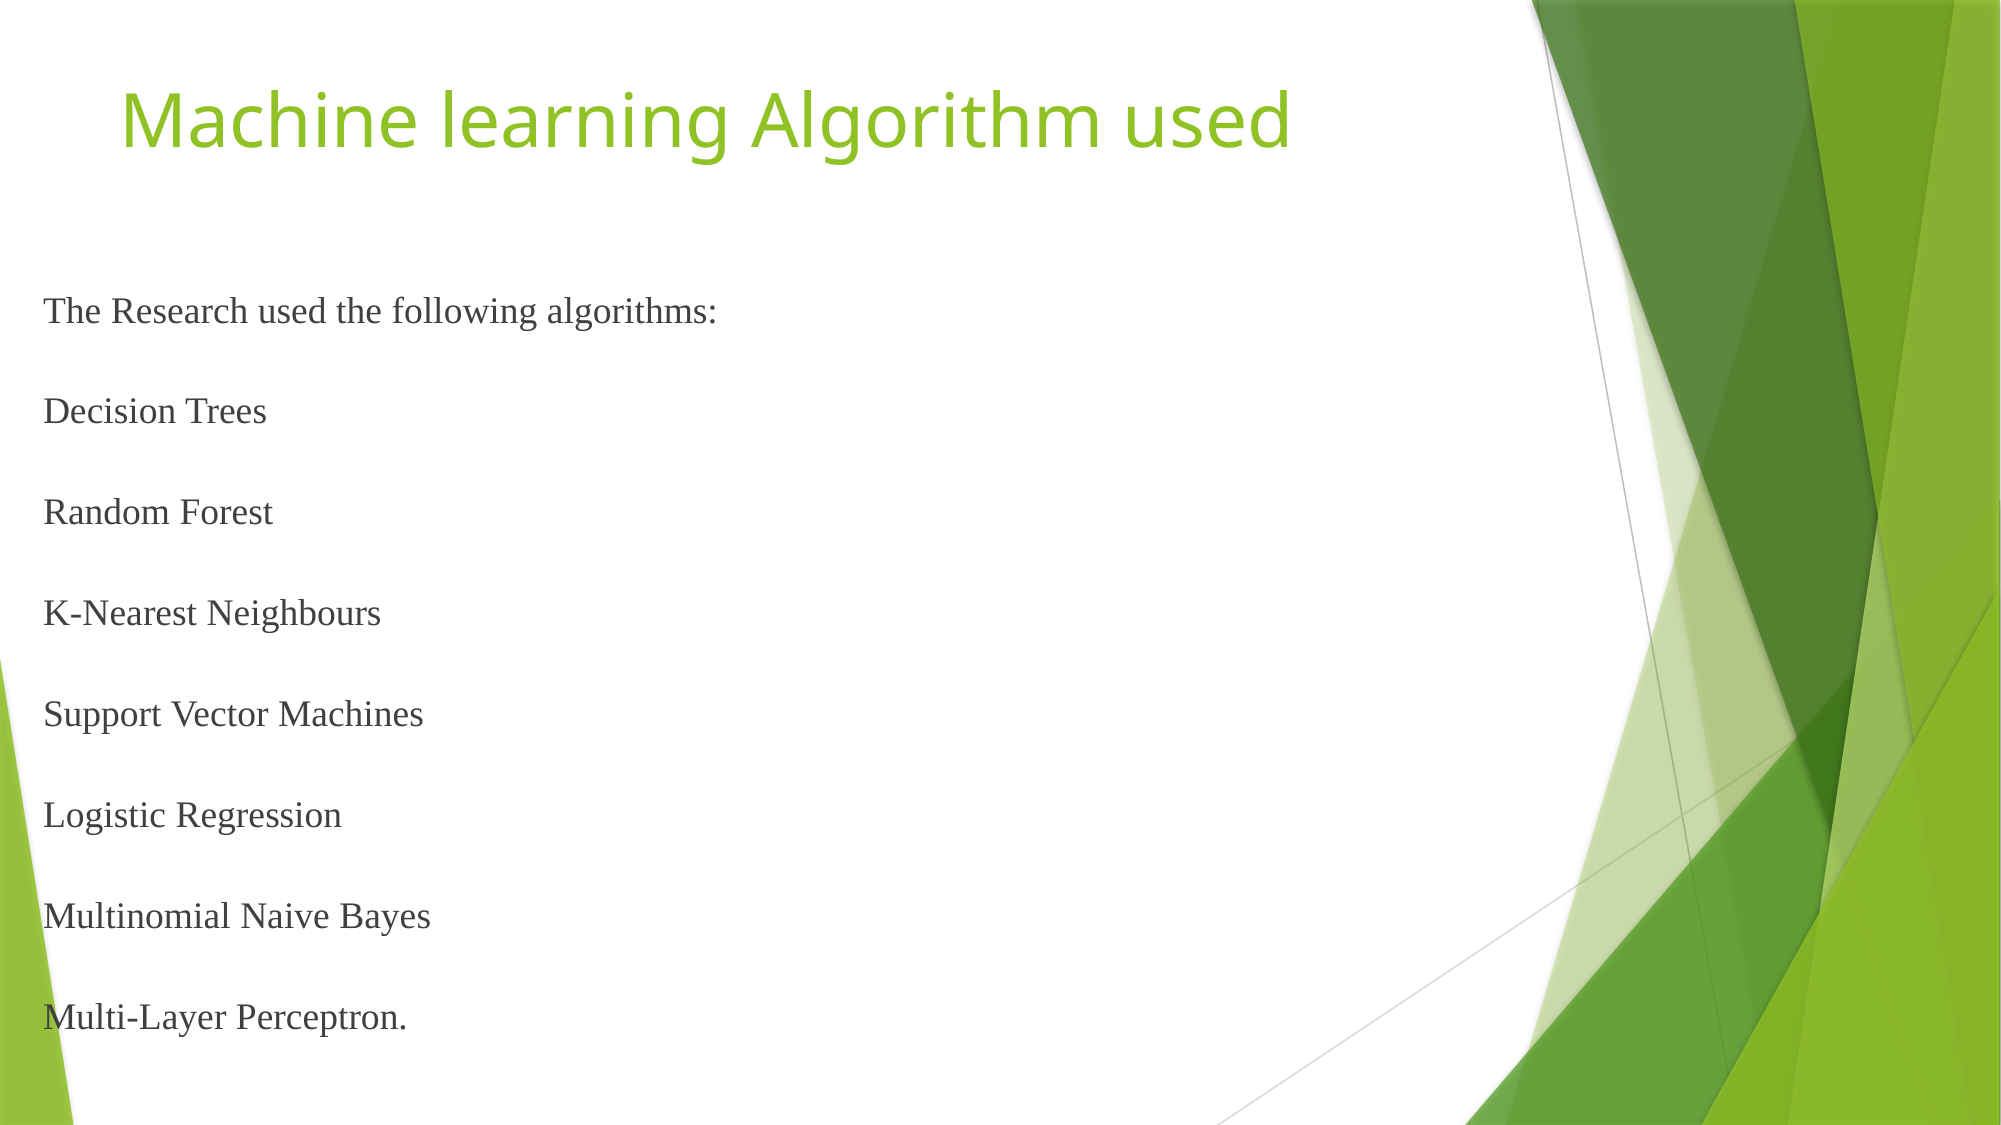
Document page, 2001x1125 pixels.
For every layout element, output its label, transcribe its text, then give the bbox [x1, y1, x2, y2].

title Machine learning Algorithm used [104, 65, 2000, 233]
list The Research used the following algorithms: Decision Trees Random Forest K-Nearest Neighbours Support Vector Machines Logistic Regression Multinomial Naive Bayes Multi-Layer Perceptron. [28, 255, 1924, 1081]
